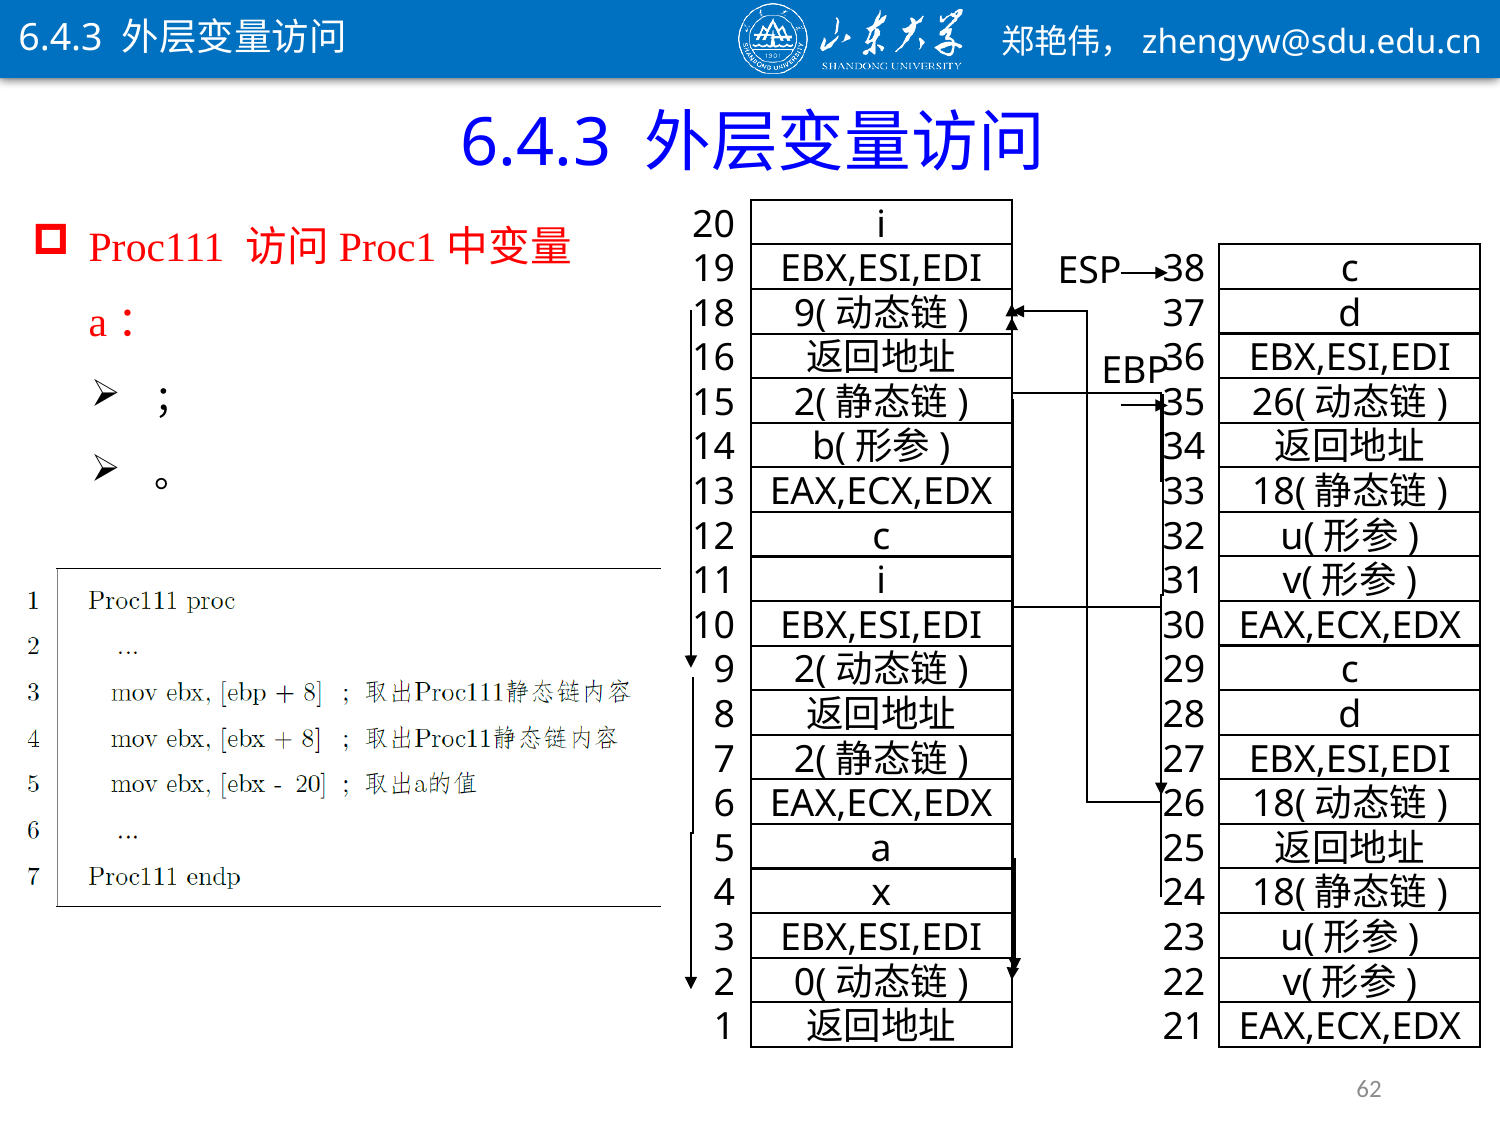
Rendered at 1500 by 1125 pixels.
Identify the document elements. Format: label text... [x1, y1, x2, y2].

text_box 37 [1161, 289, 1221, 334]
text_box EBX,ESI,EDI [750, 602, 1011, 646]
text_box a [750, 824, 1011, 869]
text_box 7 [694, 735, 750, 780]
text_box EBX,ESI,EDI [750, 245, 1012, 289]
text_box 15 [693, 379, 750, 423]
text_box 2(静态链) [750, 734, 1011, 779]
text_box 18(静态链) [1221, 868, 1481, 913]
text_box x [750, 869, 1011, 914]
text_box 25 [1162, 824, 1221, 869]
text_box 18 [690, 289, 750, 334]
text_box 返回地址 [750, 334, 1011, 378]
text_box 26 [1162, 780, 1221, 824]
picture [738, 3, 963, 74]
text_box EAX,ECX,EDX [750, 779, 1011, 824]
text_box 5 [693, 824, 750, 869]
text_box 9 [690, 646, 750, 691]
text_box 13 [693, 468, 750, 512]
text_box EBX,ESI,EDI [1221, 334, 1481, 379]
text_box 10 [693, 601, 750, 646]
text_box 2 [690, 958, 750, 1003]
picture [14, 562, 661, 918]
text_box 20 [690, 199, 750, 245]
text_box 28 [1164, 691, 1221, 735]
text_box 30 [1164, 601, 1221, 646]
text_box 24 [1161, 869, 1221, 913]
text_box v(形参) [1221, 557, 1481, 601]
text_box 8 [694, 691, 750, 735]
text_box 3 [693, 913, 750, 958]
text_box 0(动态链) [750, 958, 1012, 1002]
text_box 9(动态链) [750, 289, 1012, 334]
text_box EAX,ECX,EDX [750, 467, 1011, 512]
text_box 29 [1164, 646, 1221, 691]
text_box c [1221, 646, 1481, 691]
slide_number 62 [1059, 1057, 1397, 1118]
text_box u(形参) [1221, 913, 1481, 958]
text_box 19 [690, 245, 750, 289]
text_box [1014, 483, 1162, 898]
text_box 34 [1164, 423, 1221, 468]
text_box 返回地址 [750, 691, 1011, 734]
text_box 11 [693, 557, 750, 601]
text_box 2(动态链) [750, 646, 1011, 691]
text_box EBX,ESI,EDI [1221, 735, 1481, 780]
text_box 36 [1162, 334, 1221, 379]
text_box b(形参) [750, 423, 1011, 467]
text_box 6.4.3 外层变量访问 [3, 5, 362, 66]
text_box d [1221, 691, 1481, 735]
text_box 18(动态链) [1221, 780, 1481, 824]
text_box c [1221, 244, 1481, 289]
text_box 16 [693, 334, 750, 379]
text_box 1 [690, 1003, 750, 1047]
text_box 返回地址 [750, 1002, 1012, 1047]
text_box i [750, 557, 1011, 602]
text_box 32 [1164, 512, 1221, 557]
text_box 26(动态链) [1221, 379, 1481, 423]
text_box 返回地址 [1221, 824, 1481, 868]
text_box EAX,ECX,EDX [1221, 1002, 1481, 1047]
text_box EBX,ESI,EDI [750, 914, 1011, 958]
text_box ESP [1042, 238, 1137, 299]
text_box 6 [694, 780, 750, 824]
text_box 27 [1164, 735, 1221, 780]
text_box 35 [1162, 379, 1221, 423]
text_box 返回地址 [1221, 423, 1481, 467]
text_box 31 [1164, 557, 1221, 601]
text_box 18(静态链) [1221, 467, 1481, 512]
text_box 2(静态链) [750, 378, 1011, 423]
text_box i [750, 199, 1012, 245]
text_box 33 [1164, 468, 1221, 512]
text_box 22 [1161, 958, 1221, 1002]
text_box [1011, 303, 1162, 483]
text_box u(形参) [1221, 512, 1481, 557]
text_box 12 [693, 512, 750, 557]
text_box 23 [1161, 913, 1221, 958]
text_box EAX,ECX,EDX [1221, 601, 1481, 646]
text_box c [750, 512, 1011, 557]
text_box 21 [1161, 1002, 1221, 1047]
text_box 14 [693, 423, 750, 468]
text_box 4 [693, 869, 750, 913]
text_box v(形参) [1221, 958, 1481, 1002]
text_box d [1221, 289, 1481, 334]
text_box 38 [1161, 244, 1221, 289]
text_box 6.4.3 外层变量访问 [5, 91, 1500, 187]
